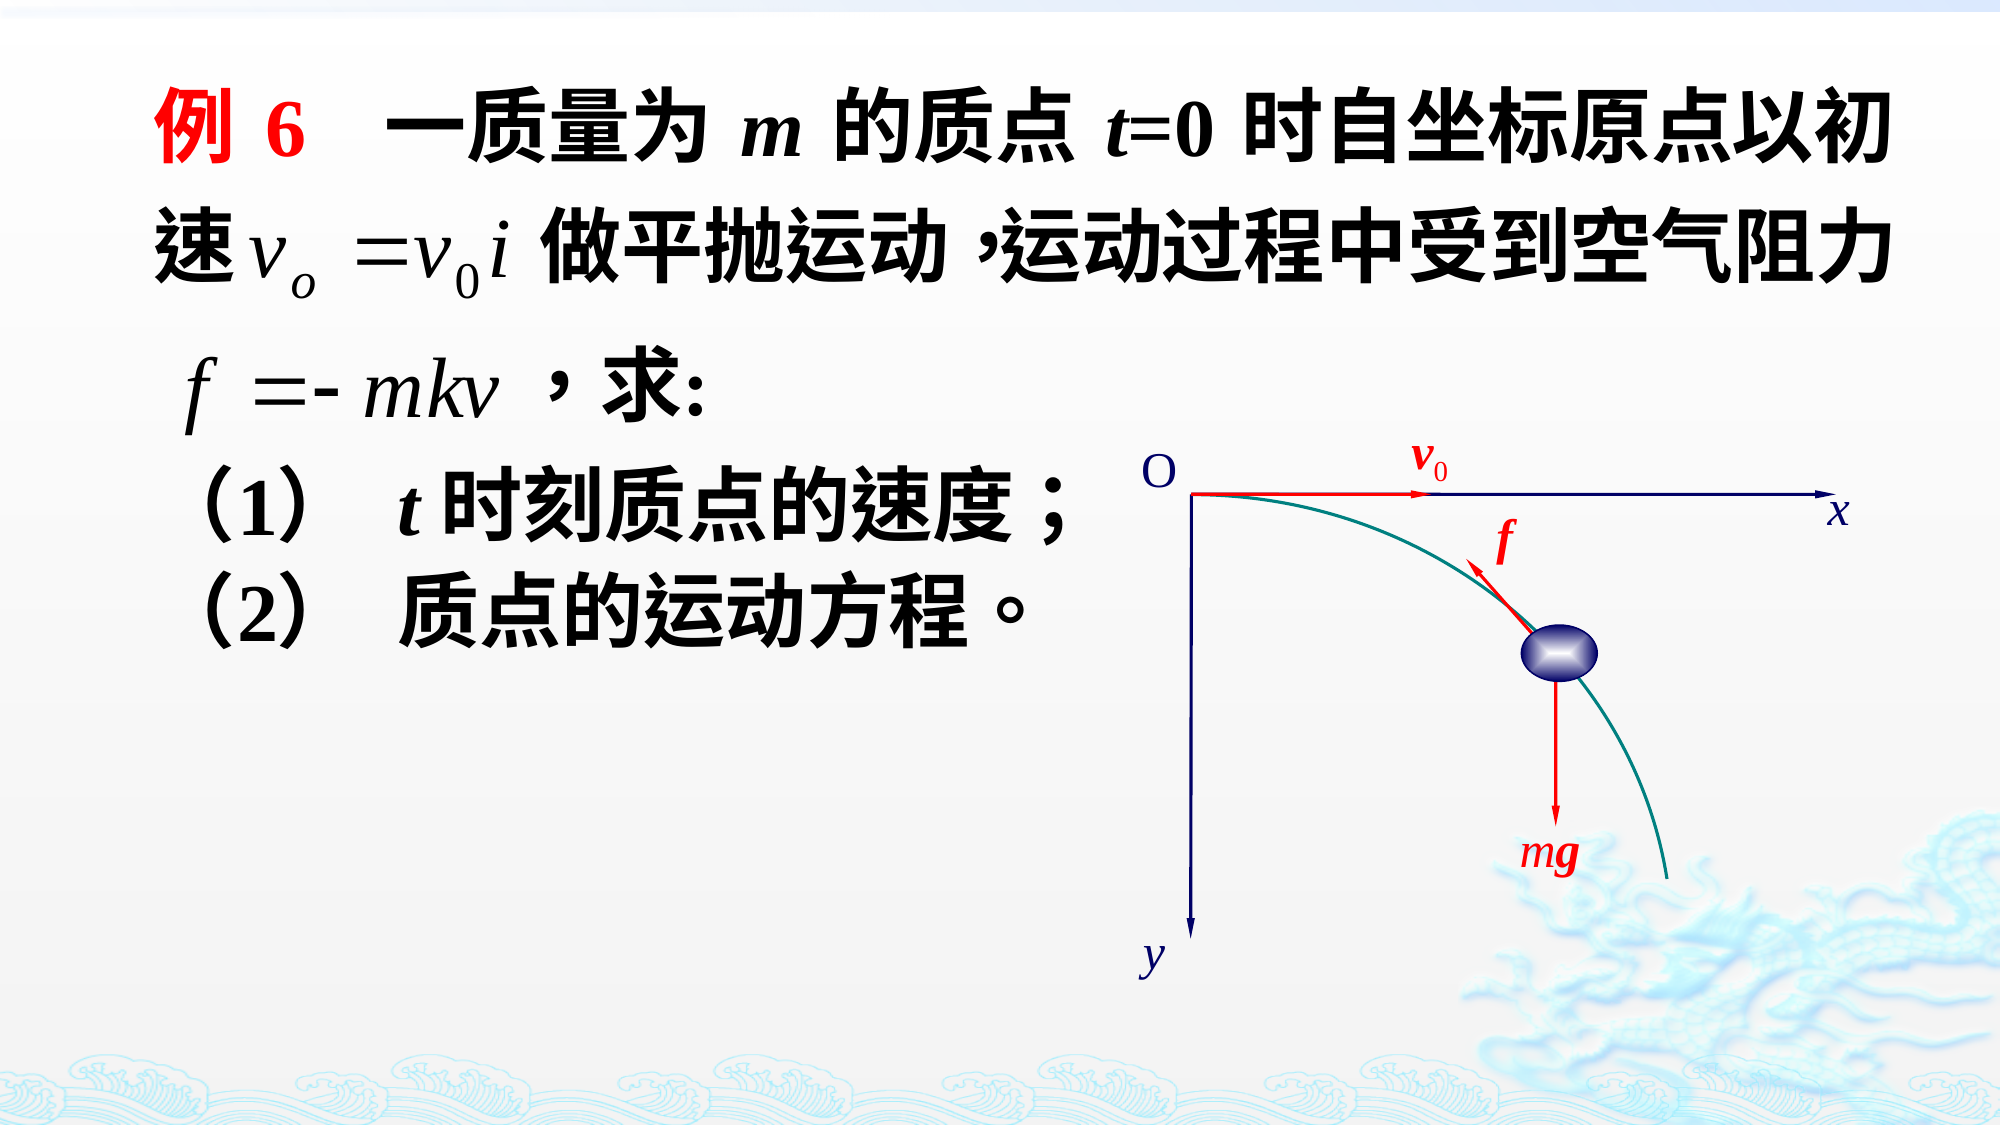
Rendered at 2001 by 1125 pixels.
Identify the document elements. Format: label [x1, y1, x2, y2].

text_box [152, 76, 1895, 667]
text_box [1041, 411, 1866, 989]
